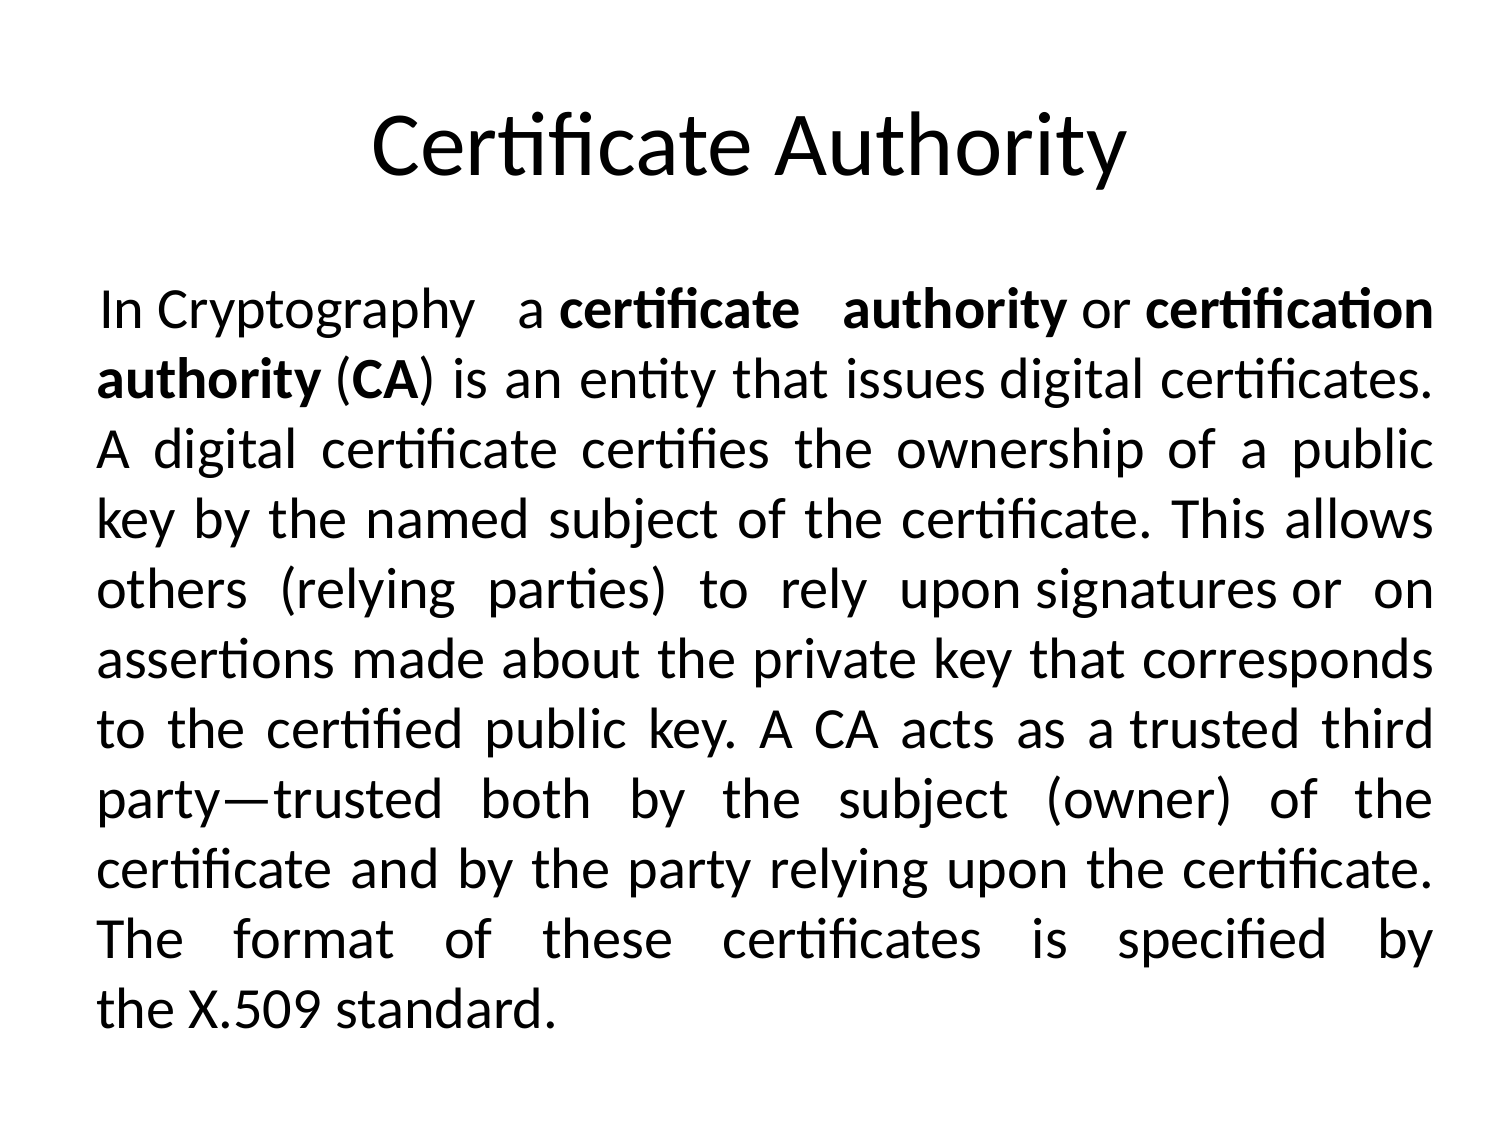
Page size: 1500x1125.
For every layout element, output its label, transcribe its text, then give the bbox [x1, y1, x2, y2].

title Certificate Authority [75, 45, 1425, 233]
list In Cryptography a certificate authority or certification authority (CA) is an entity that issues digital certificates. A digital certificate certifies the ownership of a public key by the named subject of the certificate. This allows others (relying parties) to rely upon signatures or on assertions made about the private key that corresponds to the certified public key. A CA acts as a trusted third party—trusted both by the subject (owner) of the certificate and by the party relying upon the certificate. The format of these certificates is specified by the X.509 standard. [24, 262, 1450, 1005]
